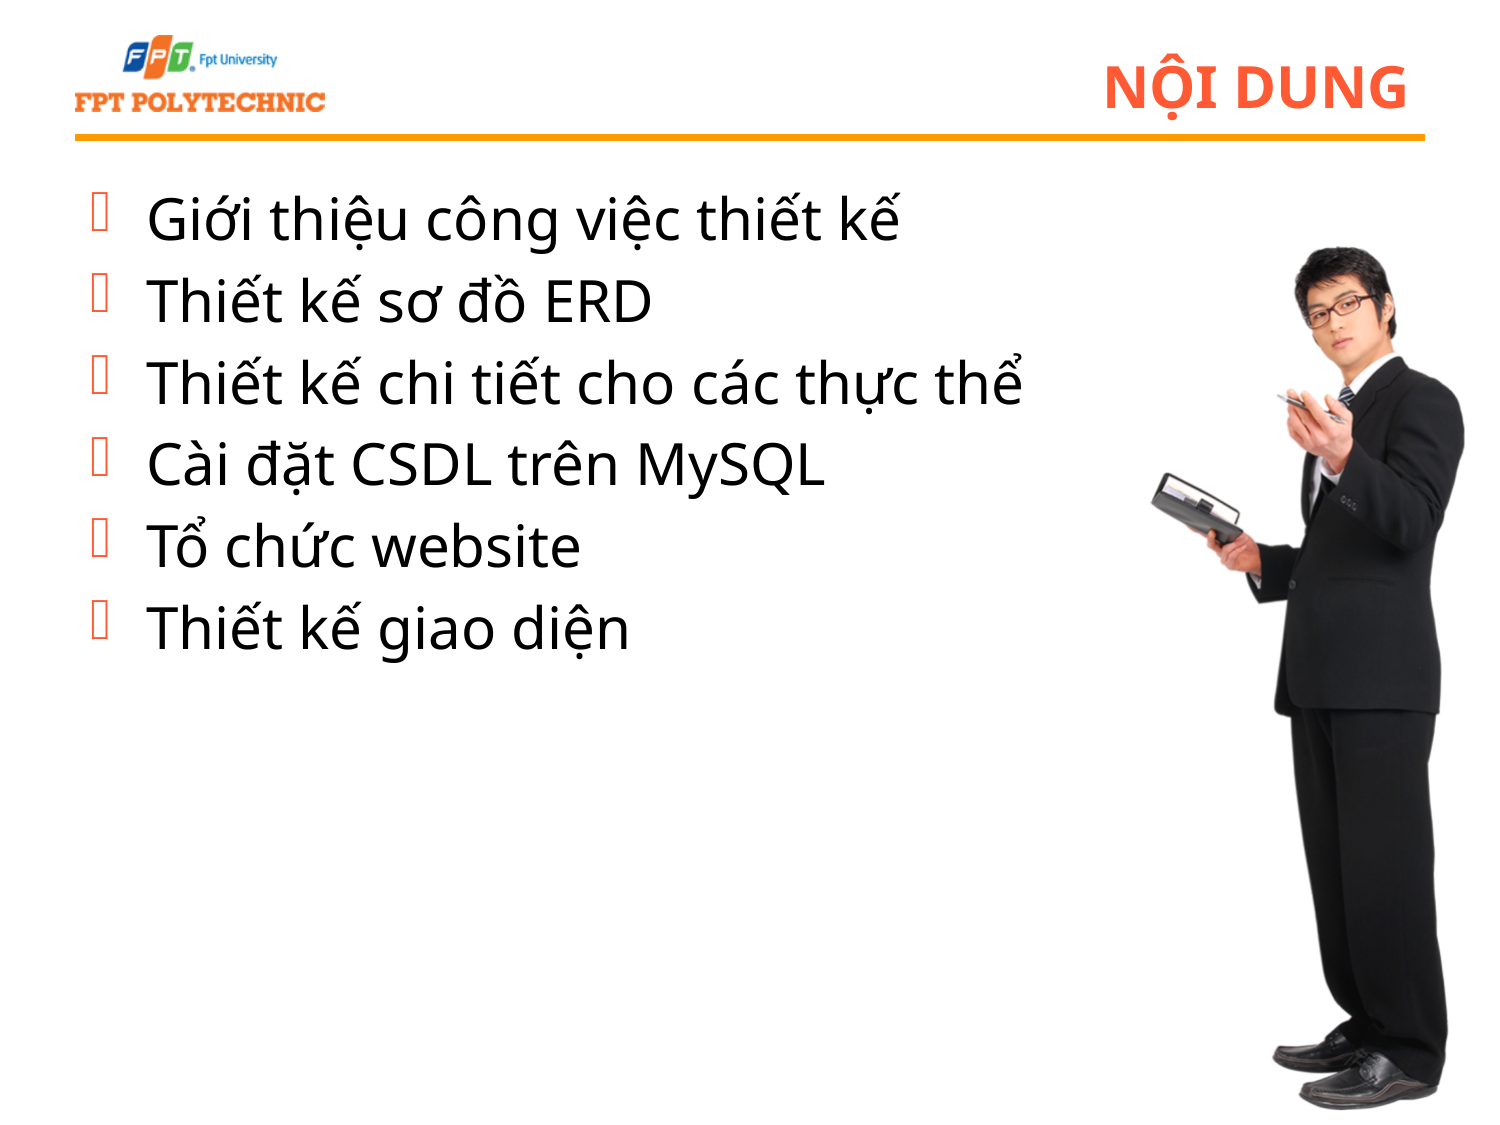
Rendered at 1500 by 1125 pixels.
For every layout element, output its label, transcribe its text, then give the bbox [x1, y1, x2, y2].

list Giới thiệu công việc thiết kế Thiết kế sơ đồ ERD Thiết kế chi tiết cho các thực thể Cài đặt CSDL trên MySQL Tổ chức website Thiết kế giao diện [75, 174, 1225, 1038]
picture [75, 35, 325, 112]
title Nội dung [337, 45, 1425, 125]
picture [1120, 245, 1500, 1125]
